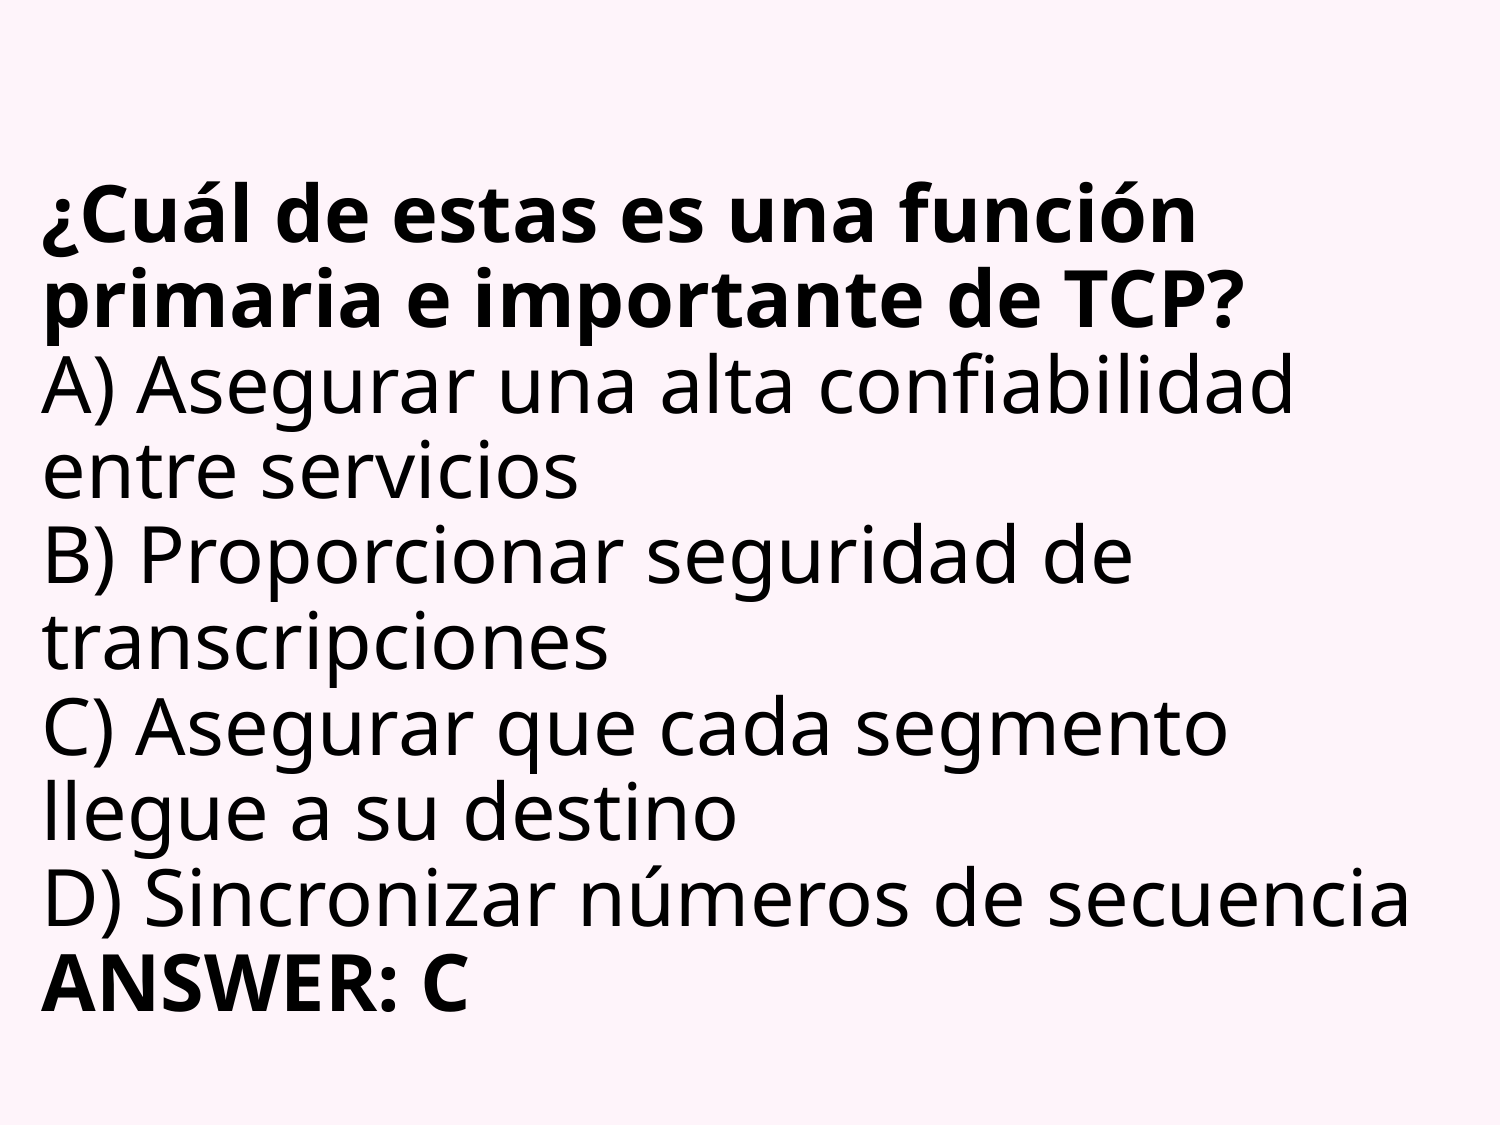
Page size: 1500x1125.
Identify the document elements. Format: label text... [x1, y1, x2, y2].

title ¿Cuál de estas es una función primaria e importante de TCP? A) Asegurar una alta confiabilidad entre servicios B) Proporcionar seguridad de transcripciones C) Asegurar que cada segmento llegue a su destino D) Sincronizar números de secuencia ANSWER: C [26, 166, 1469, 960]
